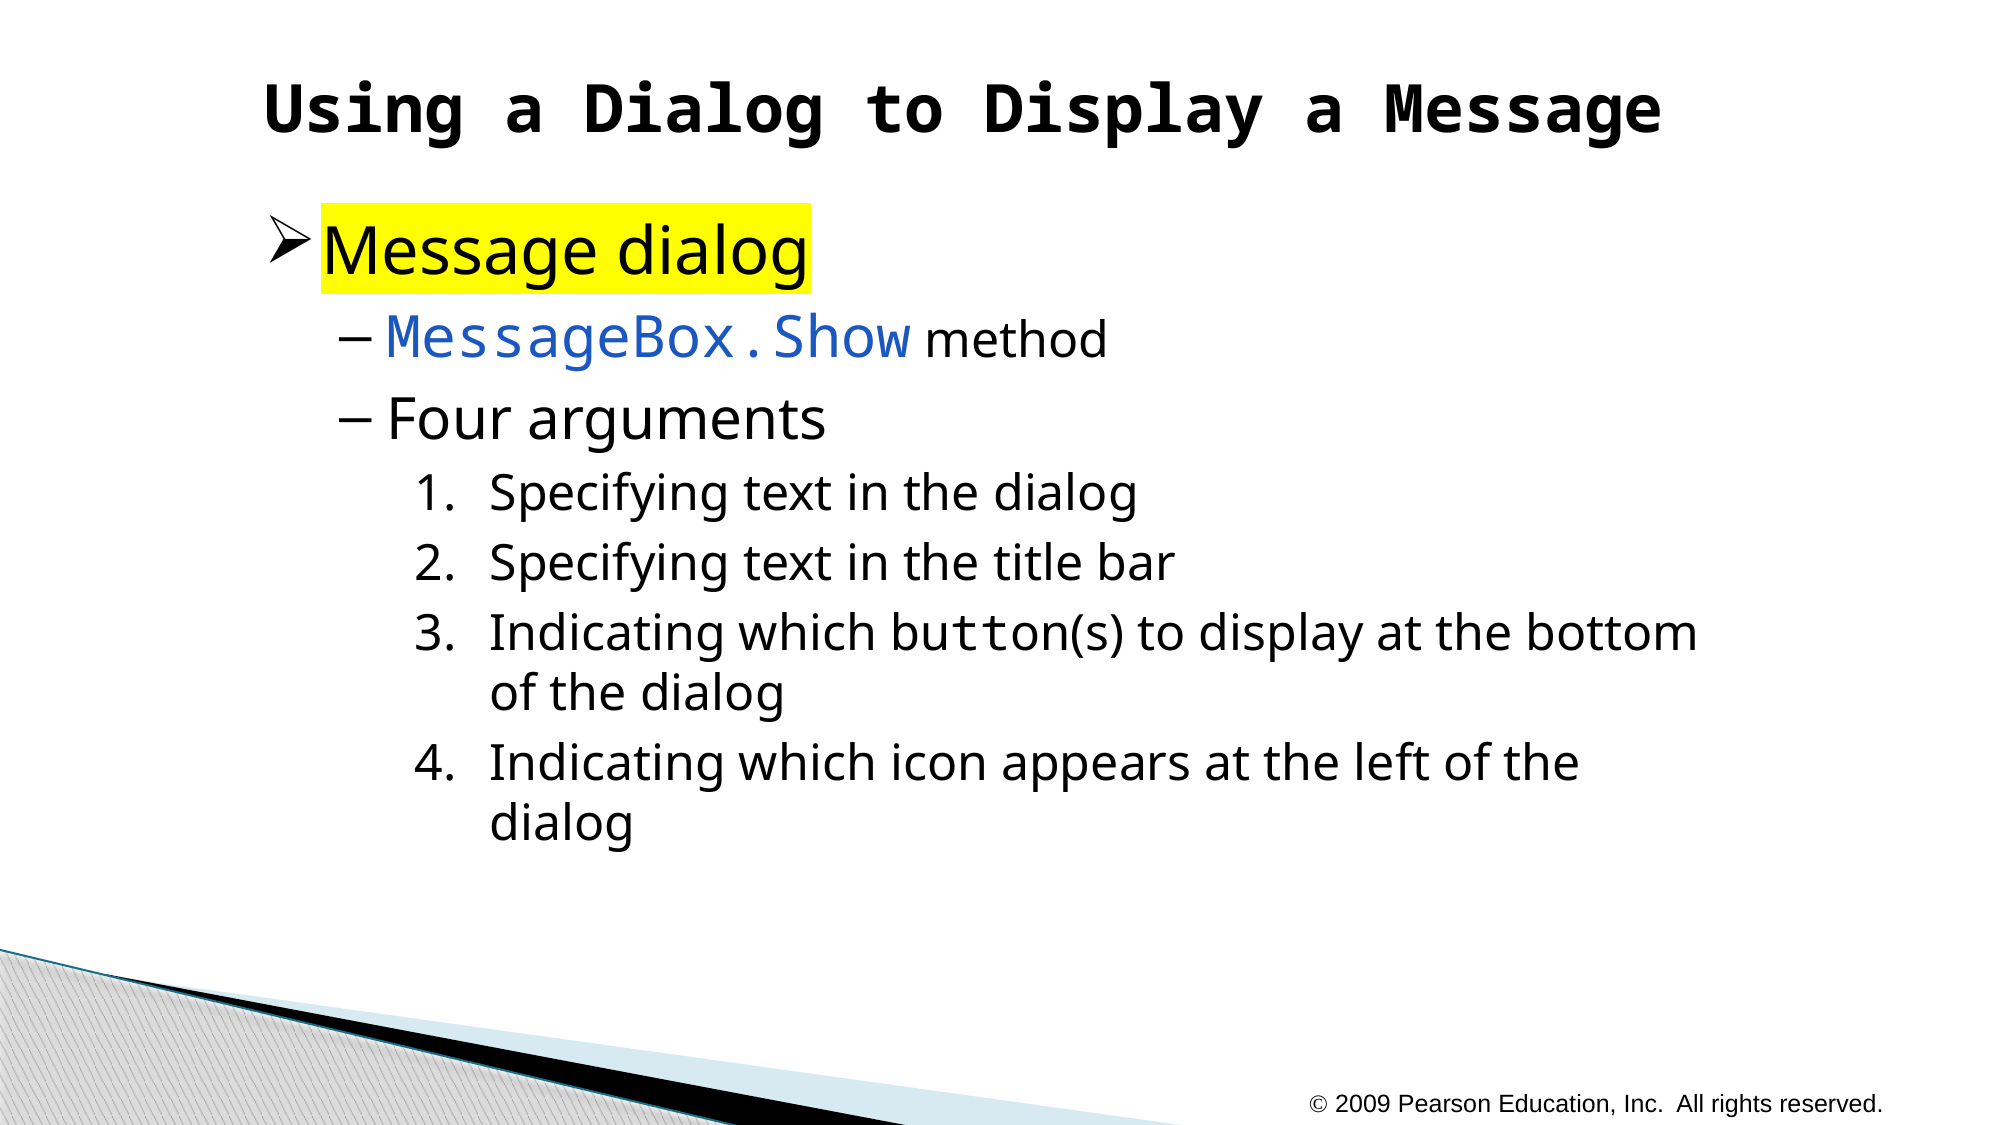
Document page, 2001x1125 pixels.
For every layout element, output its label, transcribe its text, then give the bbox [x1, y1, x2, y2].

title Using a Dialog to Display a Message [249, 0, 1750, 213]
text_box Message dialog MessageBox.Show method Four arguments Specifying text in the dialog Specifying text in the title bar Indicating which button(s) to display at the bottom of the dialog Indicating which icon appears at the left of the dialog [249, 213, 1750, 1063]
